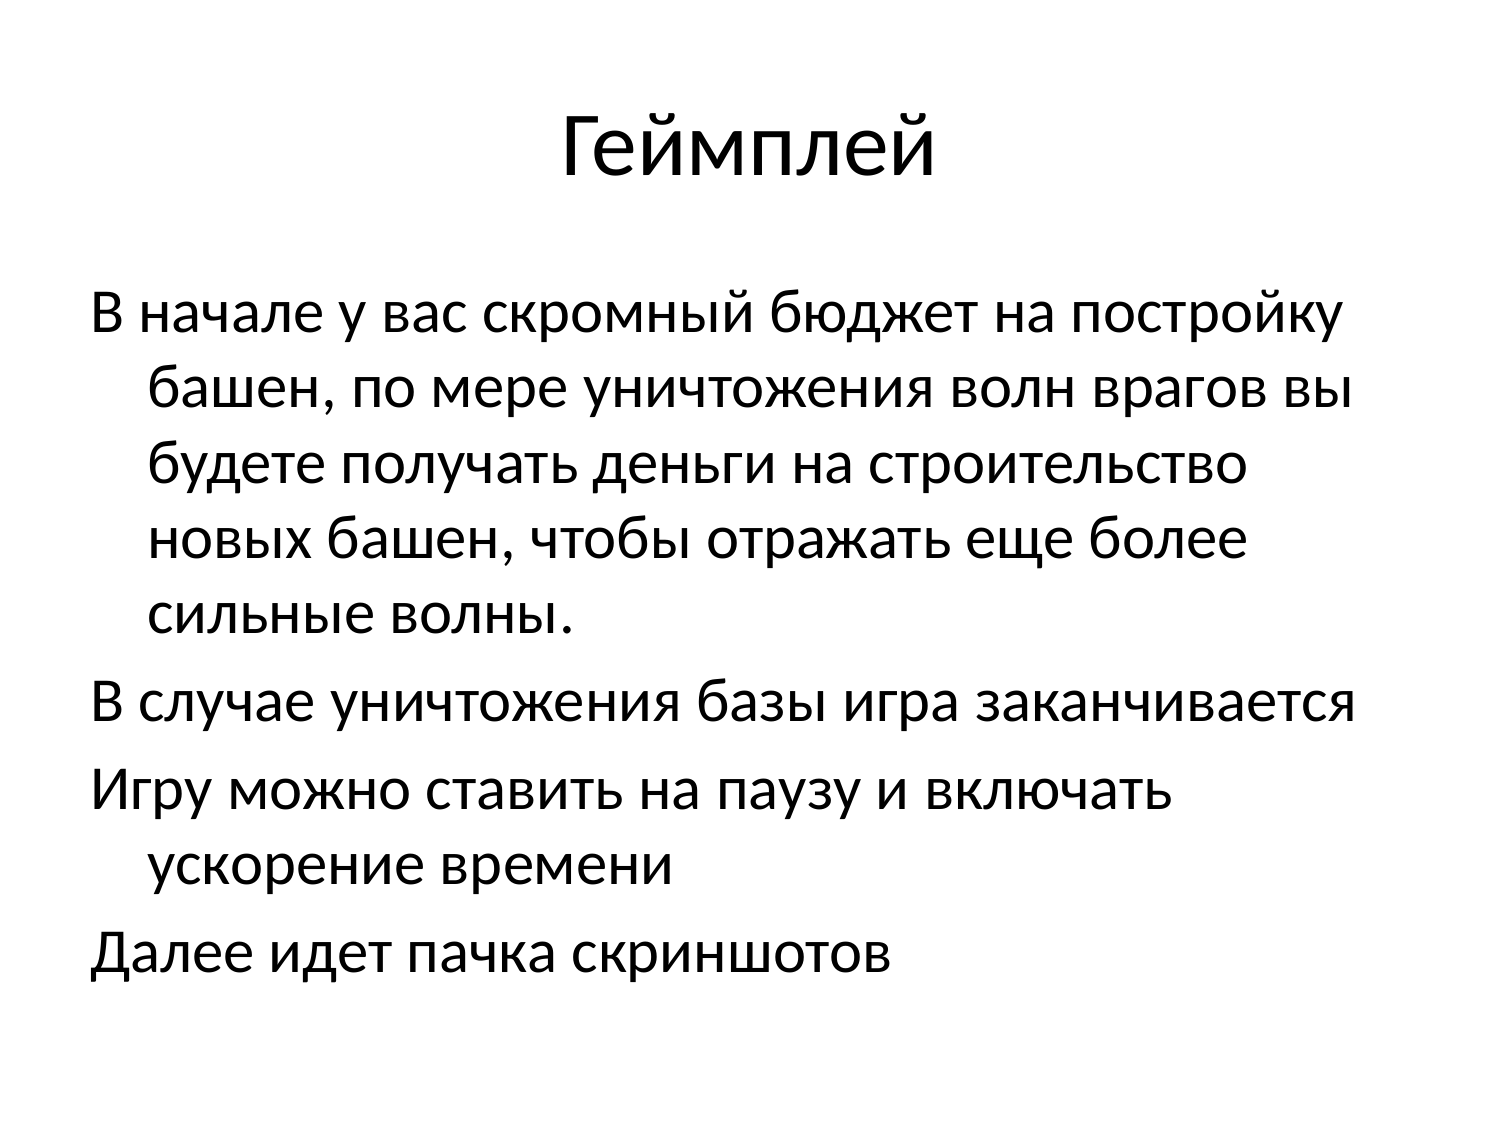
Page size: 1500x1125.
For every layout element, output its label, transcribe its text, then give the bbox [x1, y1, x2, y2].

list В начале у вас скромный бюджет на постройку башен, по мере уничтожения волн врагов вы будете получать деньги на строительство новых башен, чтобы отражать еще более сильные волны. В случае уничтожения базы игра заканчивается Игру можно ставить на паузу и включать ускорение времени Далее идет пачка скриншотов [75, 262, 1425, 1005]
title Геймплей [75, 45, 1425, 233]
